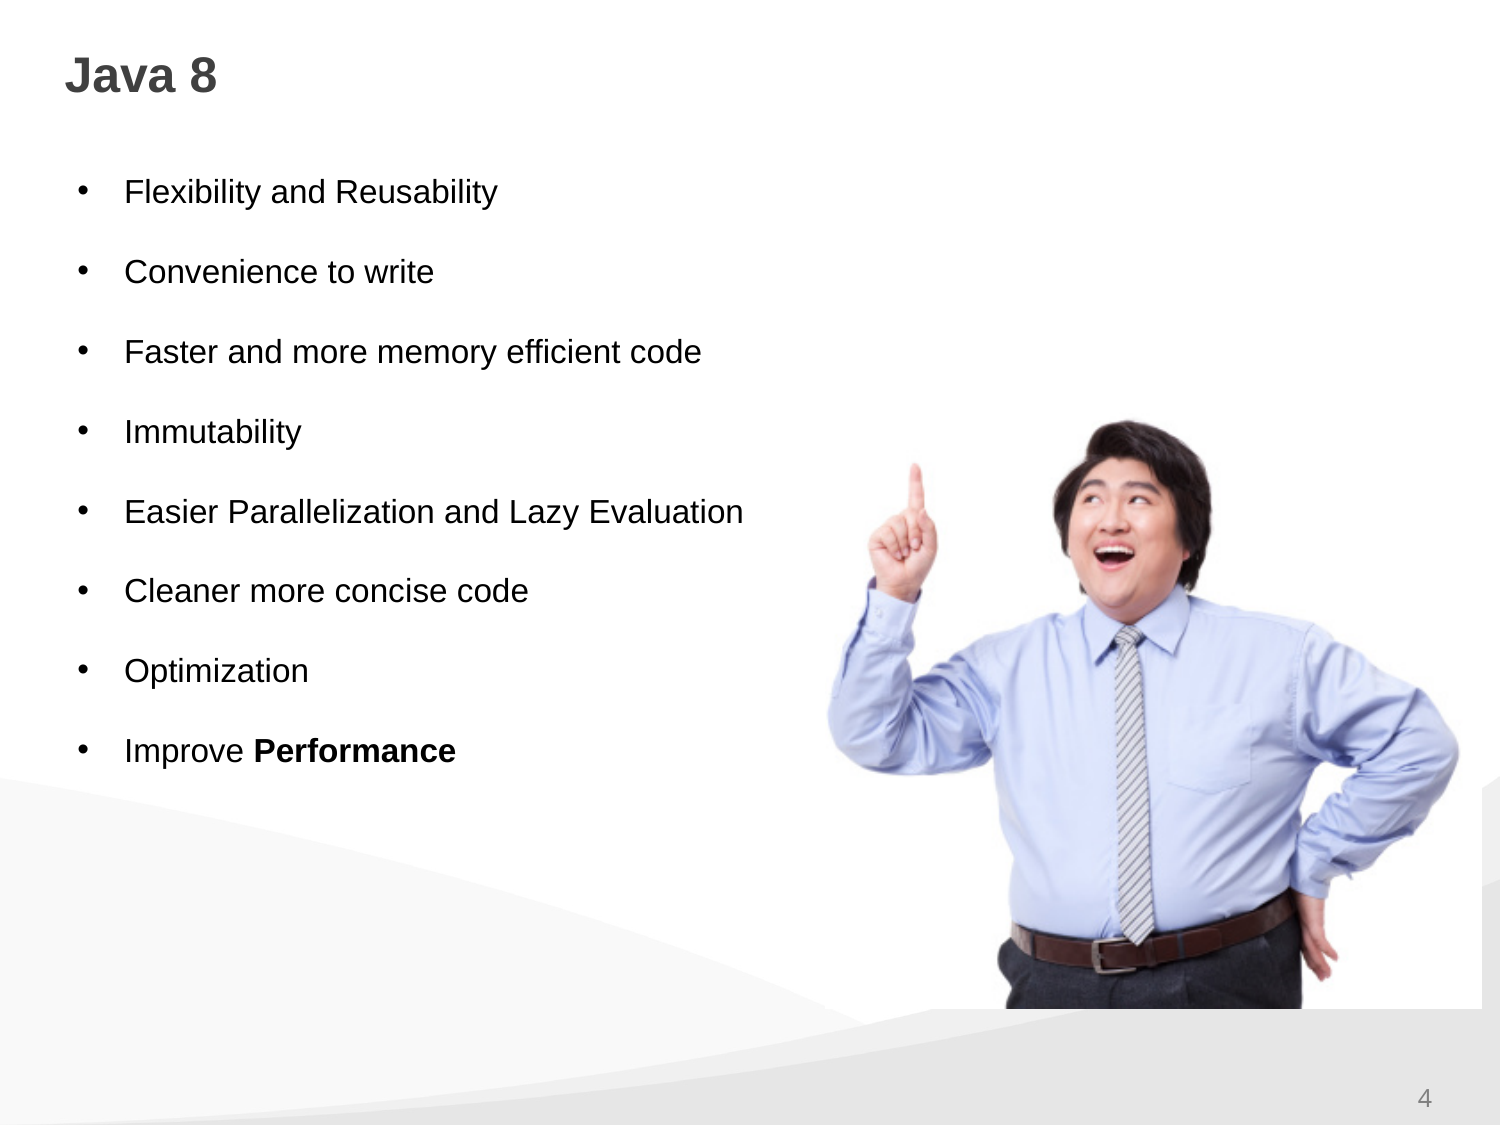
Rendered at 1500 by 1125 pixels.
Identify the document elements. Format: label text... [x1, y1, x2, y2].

title Java 8 [49, 24, 1087, 120]
text_box Flexibility and Reusability Convenience to write Faster and more memory efficient code Immutability Easier Parallelization and Lazy Evaluation Cleaner more concise code Optimization Improve Performance [62, 163, 850, 857]
picture [0, 0, 1500, 1125]
